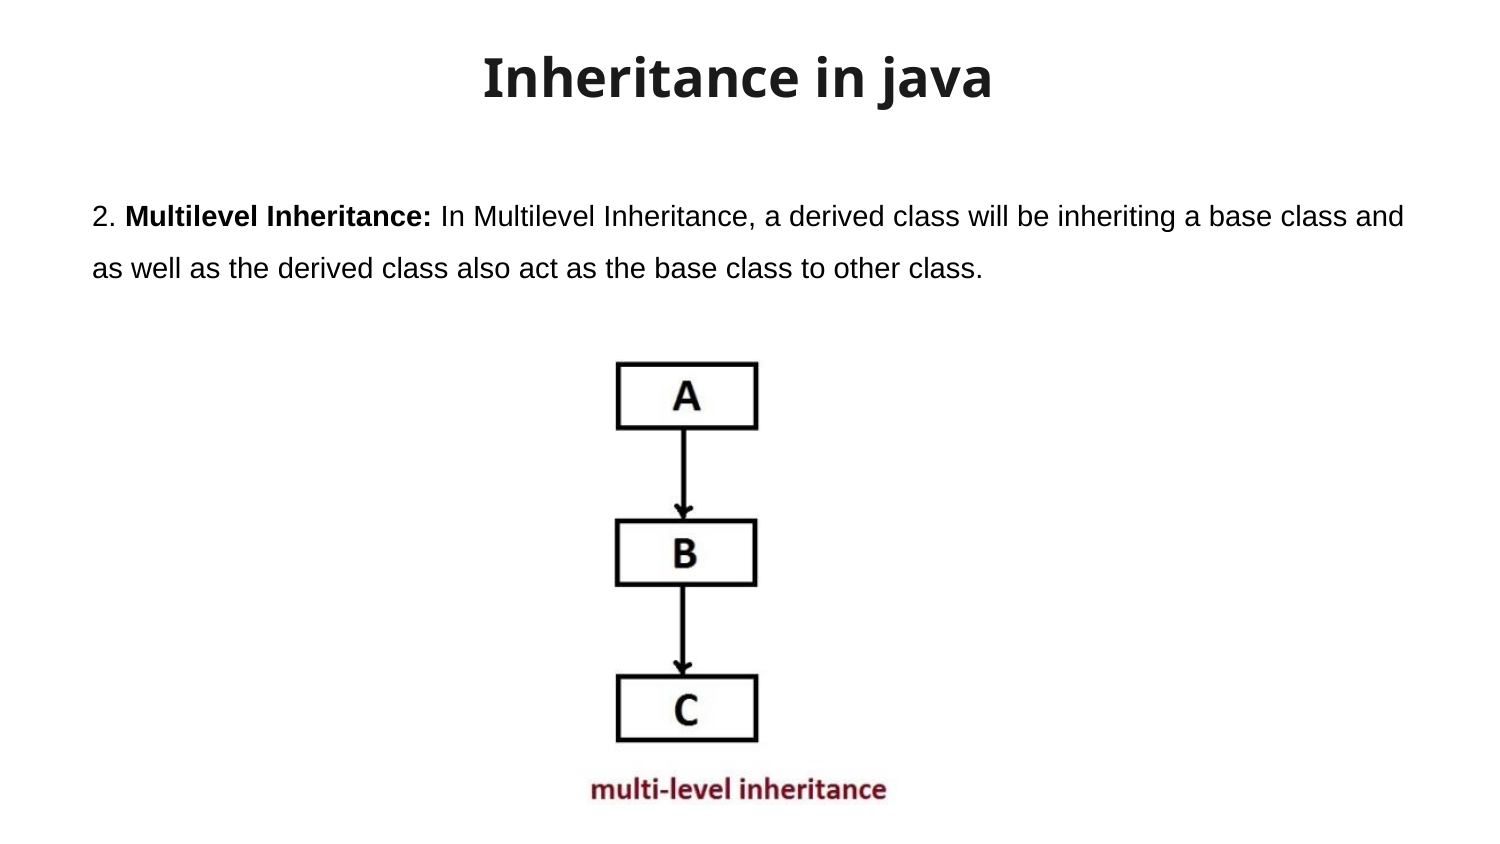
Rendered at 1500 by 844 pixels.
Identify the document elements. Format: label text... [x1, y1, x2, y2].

text_box Inheritance in java [160, 37, 1318, 127]
picture [560, 359, 918, 806]
text_box 2. Multilevel Inheritance: In Multilevel Inheritance, a derived class will be inheriting a base class and as well as the derived class also act as the base class to other class. [77, 172, 1423, 293]
